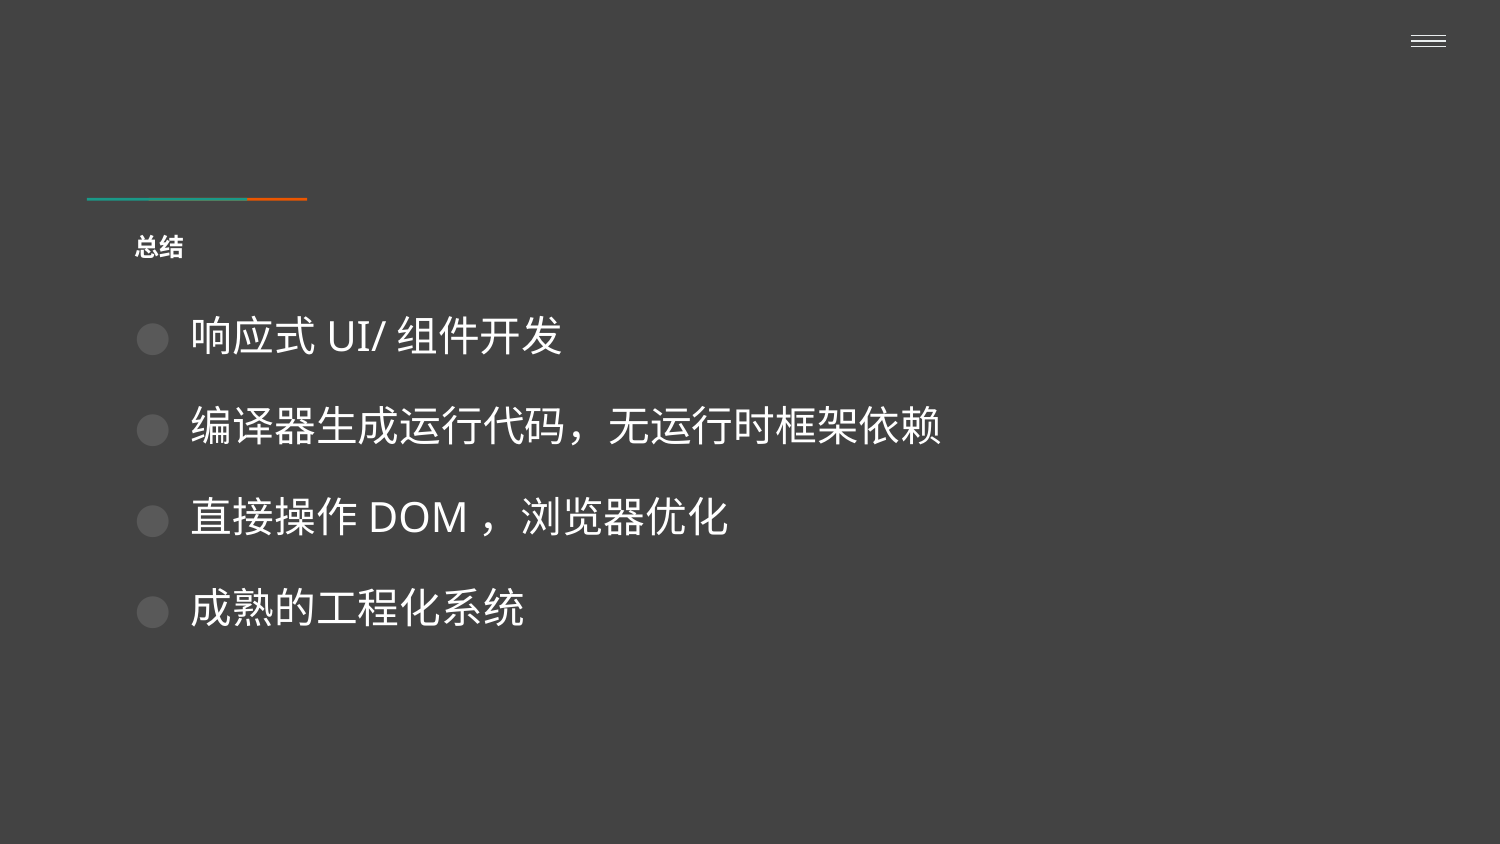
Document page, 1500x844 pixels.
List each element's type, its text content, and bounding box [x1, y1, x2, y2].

title 总结 [119, 216, 1270, 275]
list 响应式UI/组件开发 编译器生成运行代码，无运行时框架依赖 直接操作DOM，浏览器优化 成熟的工程化系统 [119, 286, 1270, 719]
